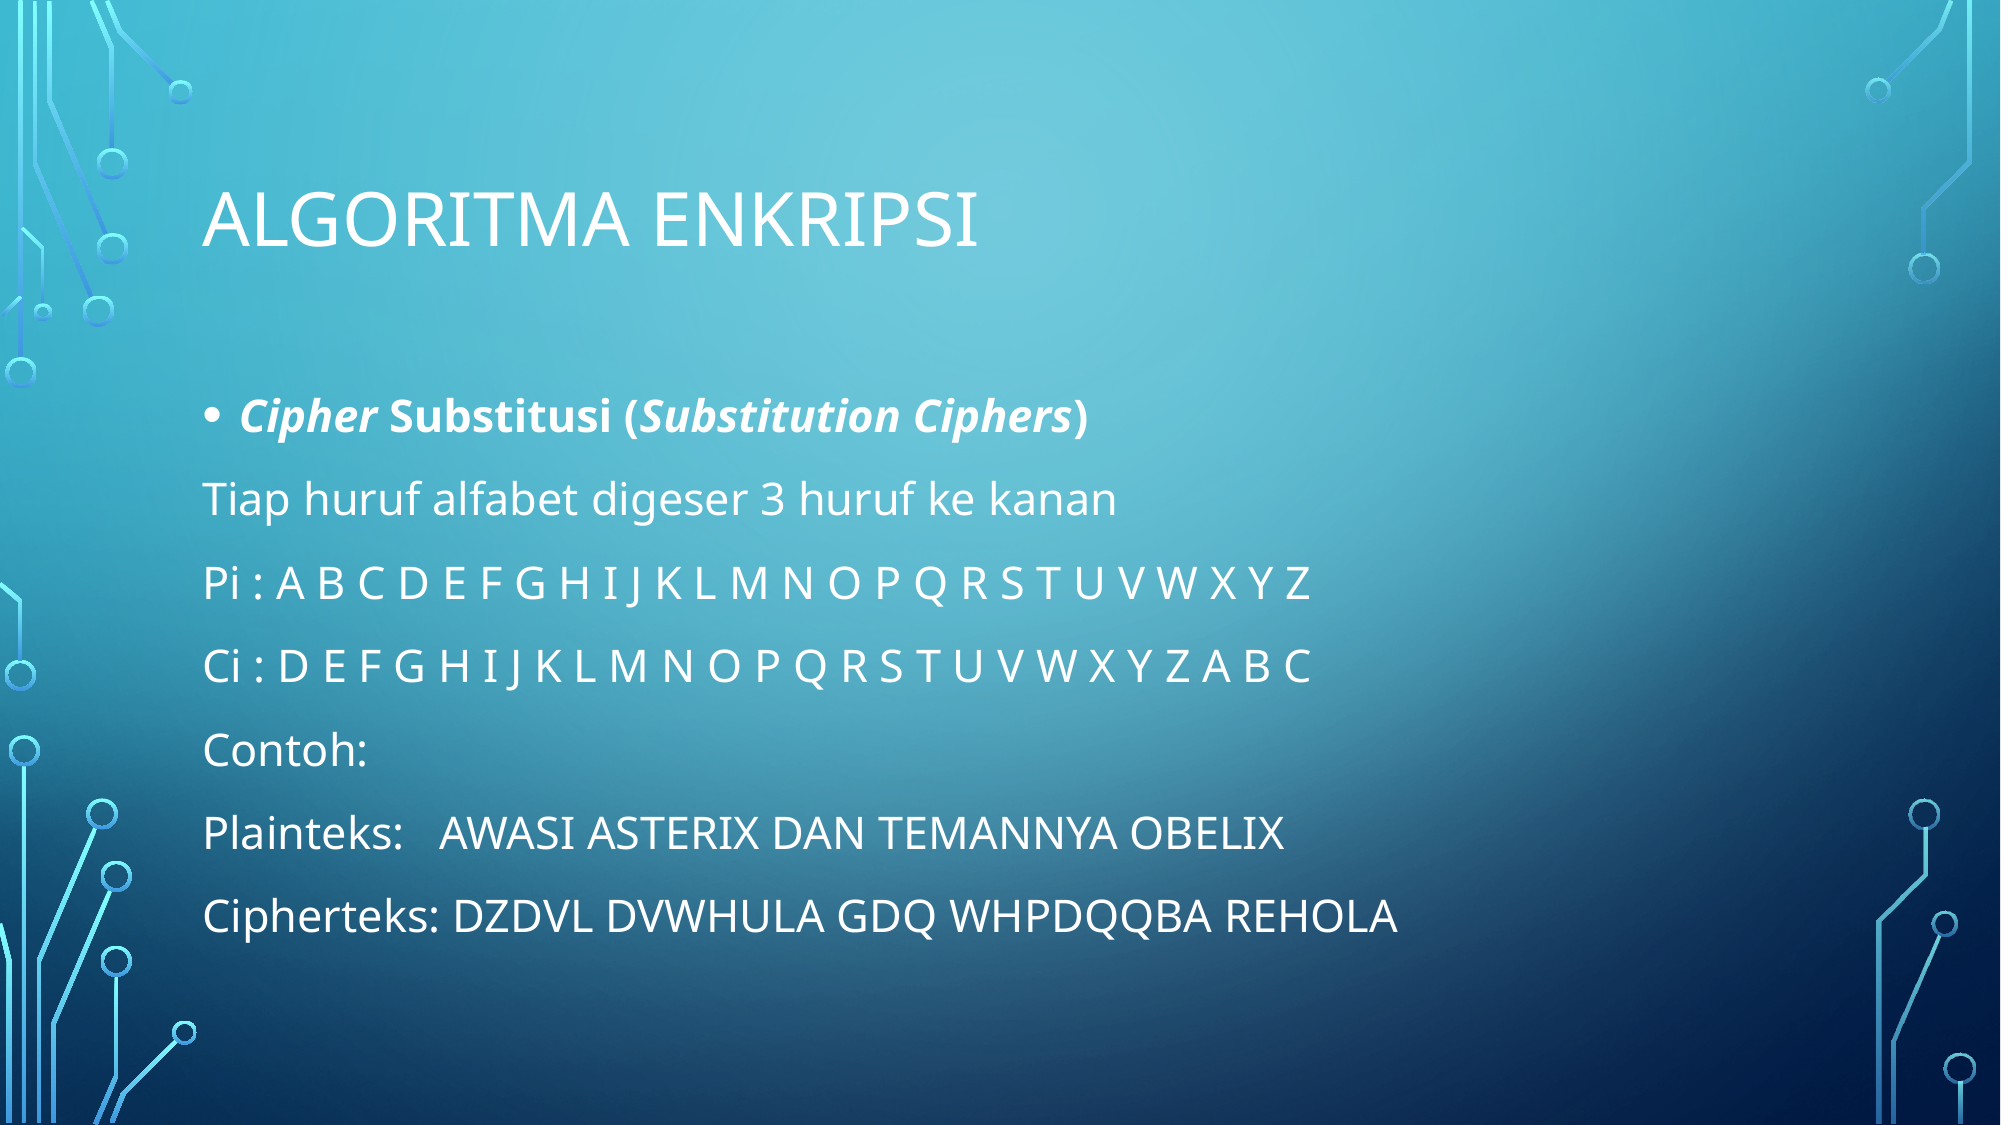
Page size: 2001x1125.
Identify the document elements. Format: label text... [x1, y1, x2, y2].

list Cipher Substitusi (Substitution Ciphers) Tiap huruf alfabet digeser 3 huruf ke kanan Pi : A B C D E F G H I J K L M N O P Q R S T U V W X Y Z Ci : D E F G H I J K L M N O P Q R S T U V W X Y Z A B C Contoh: Plainteks: AWASI ASTERIX DAN TEMANNYA OBELIX Cipherteks: DZDVL DVWHULA GDQ WHPDQQBA REHOLA [187, 369, 1813, 950]
title Algoritma enkripsi [187, 101, 1813, 344]
